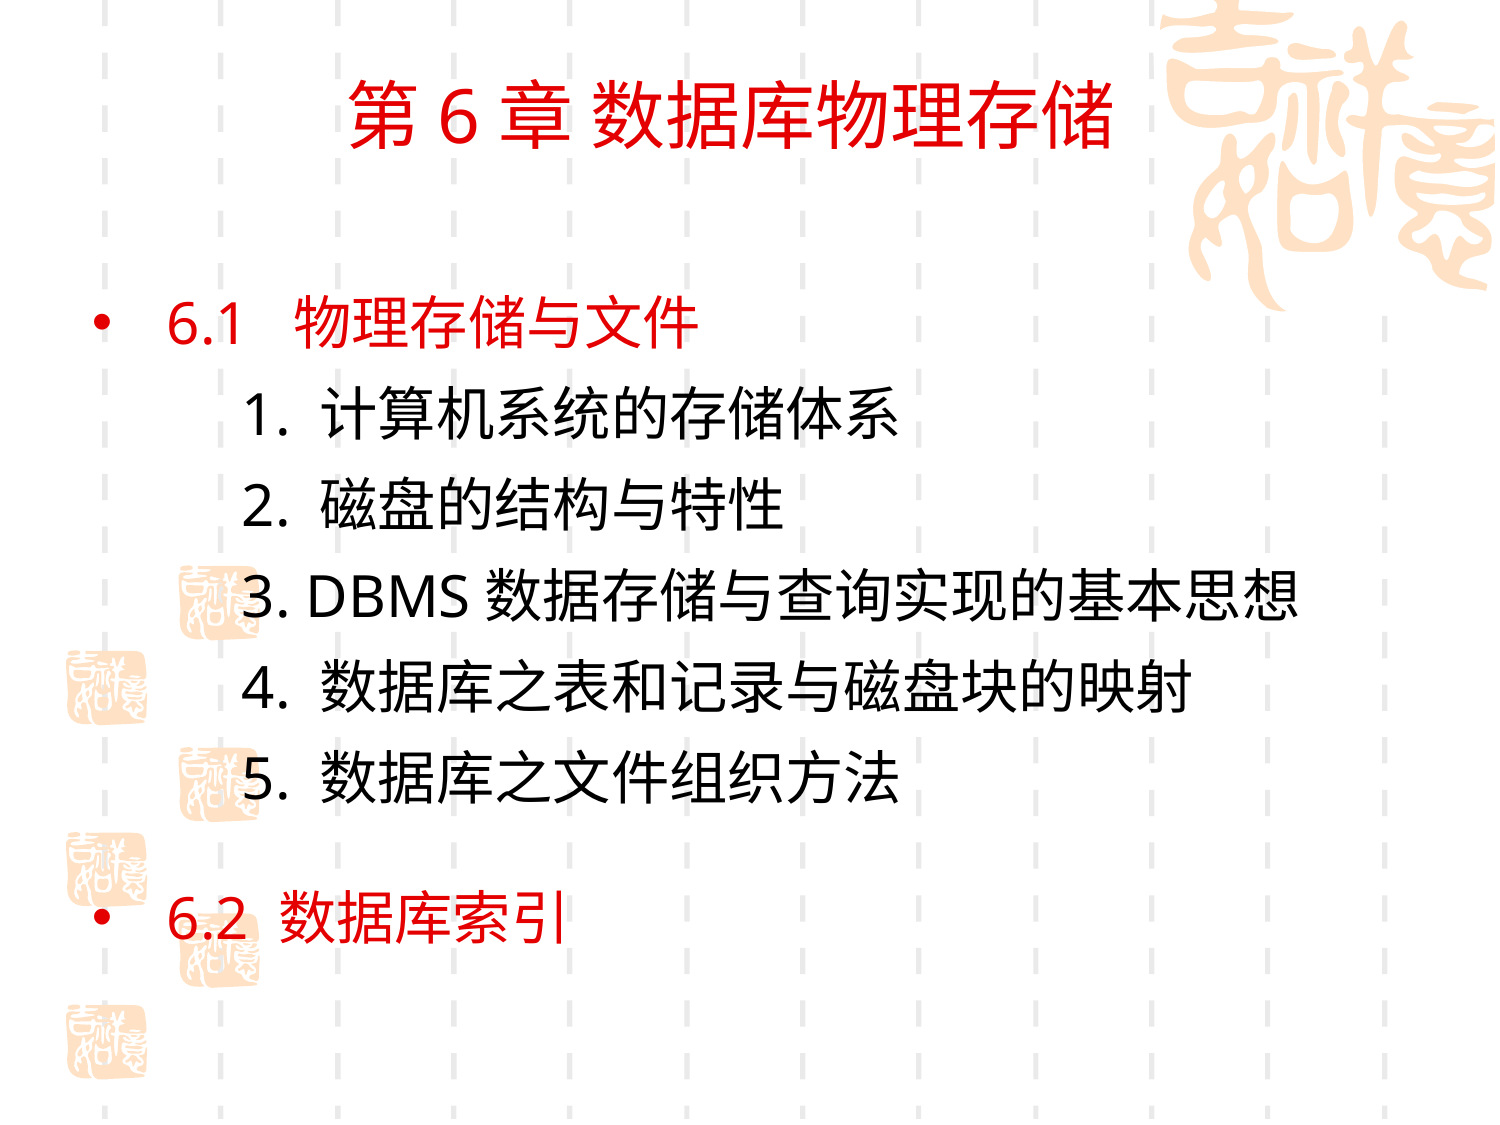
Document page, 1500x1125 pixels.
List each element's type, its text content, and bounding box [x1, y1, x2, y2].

text_box 6.1 物理存储与文件 1. 计算机系统的存储体系 2. 磁盘的结构与特性 3. DBMS数据存储与查询实现的基本思想 4. 数据库之表和记录与磁盘块的映射 5. 数据库之文件组织方法 6.2 数据库索引 [77, 278, 1470, 959]
text_box 第6章 数据库物理存储 [185, 55, 1293, 172]
